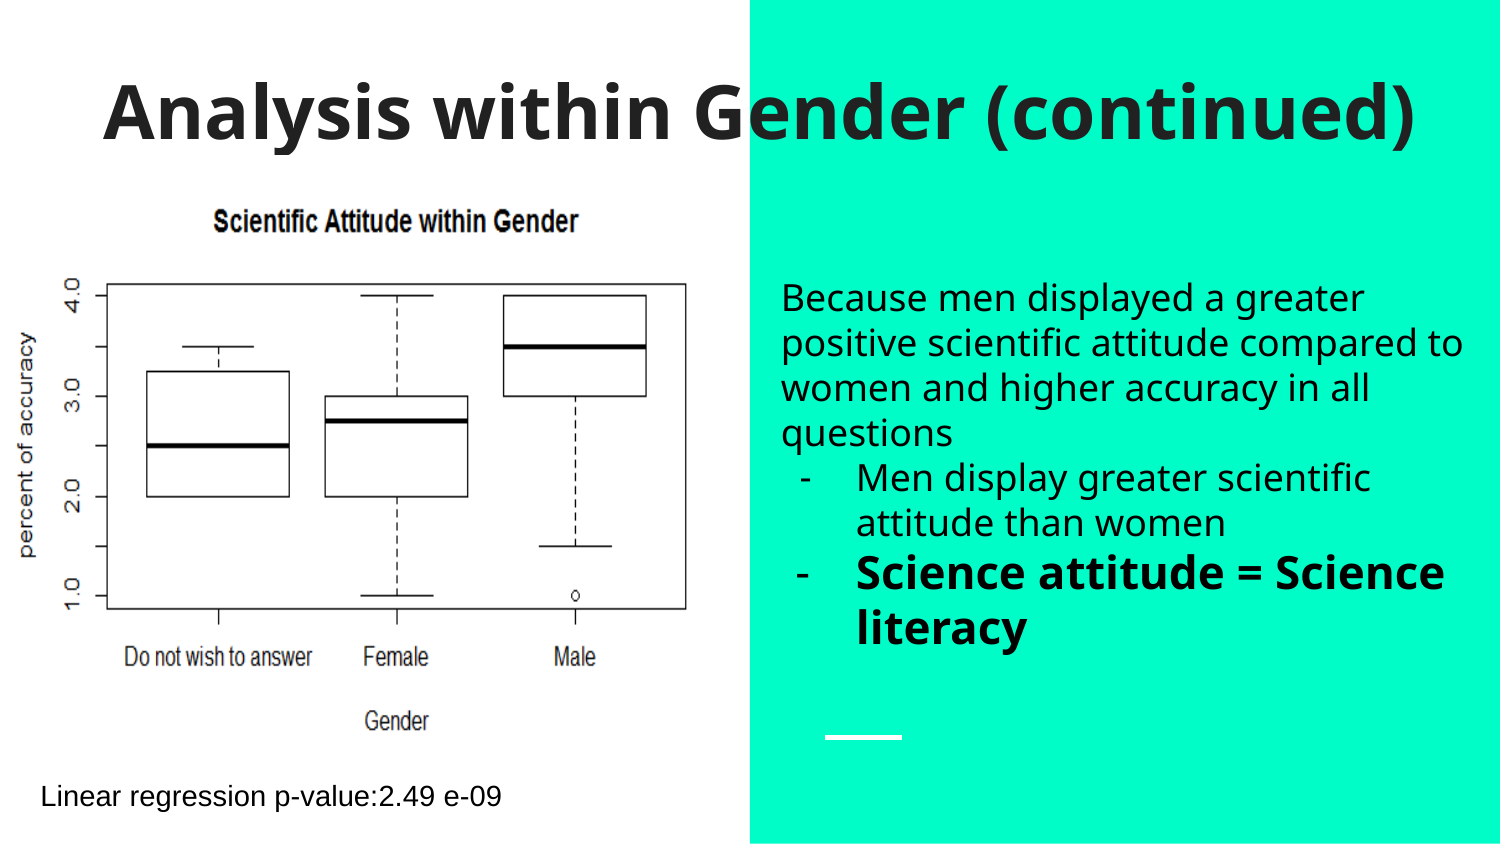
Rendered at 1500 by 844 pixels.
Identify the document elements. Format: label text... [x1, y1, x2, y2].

text_box Because men displayed a greater positive scientific attitude compared to women and higher accuracy in all questions Men display greater scientific attitude than women Science attitude = Science literacy [765, 258, 1491, 696]
picture [10, 154, 736, 771]
text_box Linear regression p-value:2.49 e-09 [25, 778, 712, 810]
title Analysis within Gender (continued) [66, 14, 1455, 170]
